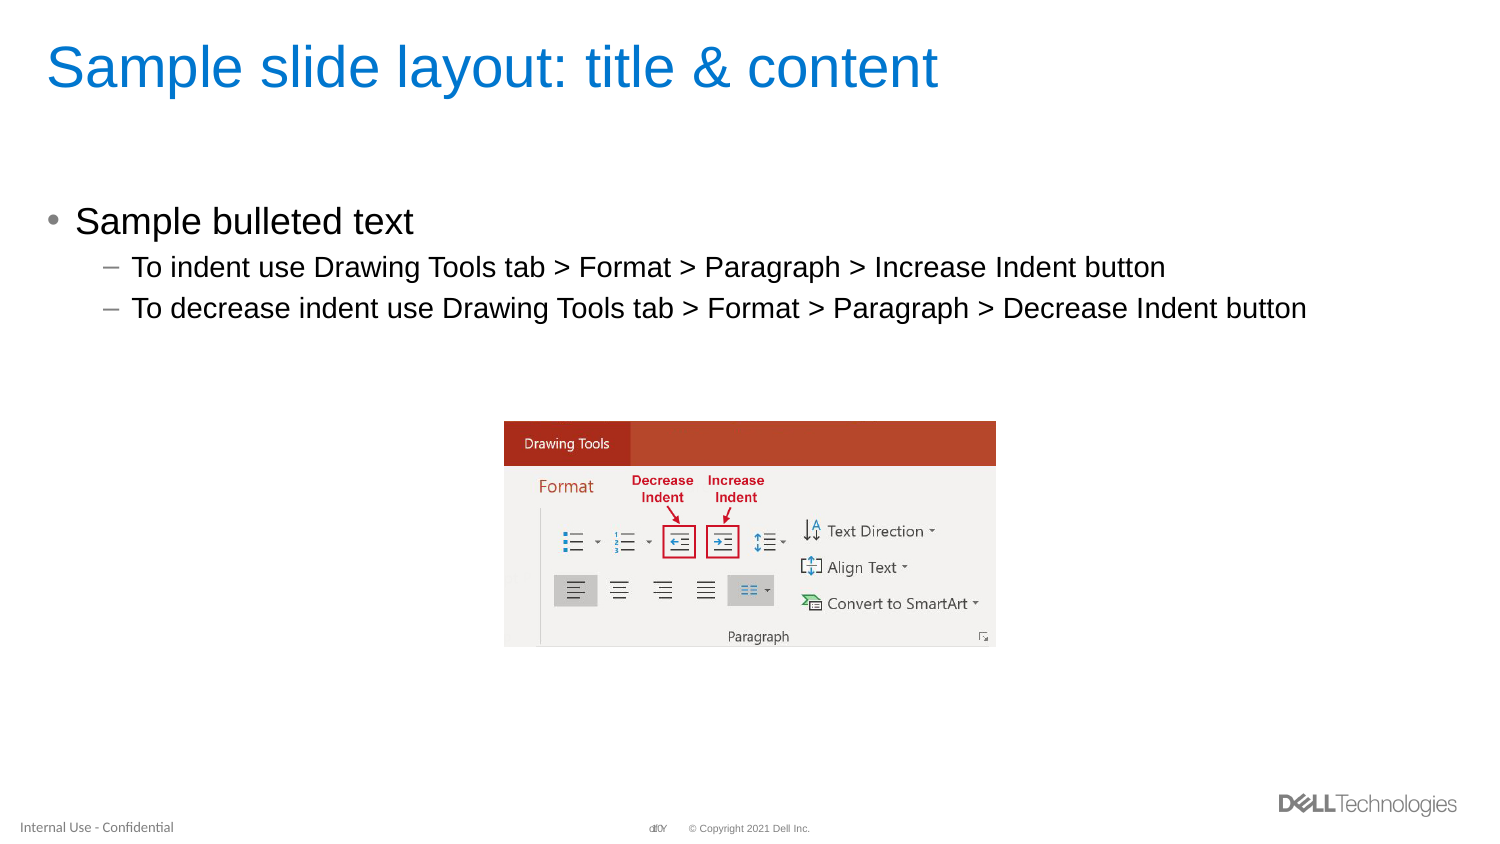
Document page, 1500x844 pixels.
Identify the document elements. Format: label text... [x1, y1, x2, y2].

picture [1279, 793, 1457, 817]
picture [504, 421, 996, 647]
list Sample bulleted text To indent use Drawing Tools tab > Format > Paragraph > Increase Indent button To decrease indent use Drawing Tools tab > Format > Paragraph > Decrease Indent button [46, 196, 1454, 741]
title Sample slide layout: title & content [46, 37, 1454, 102]
